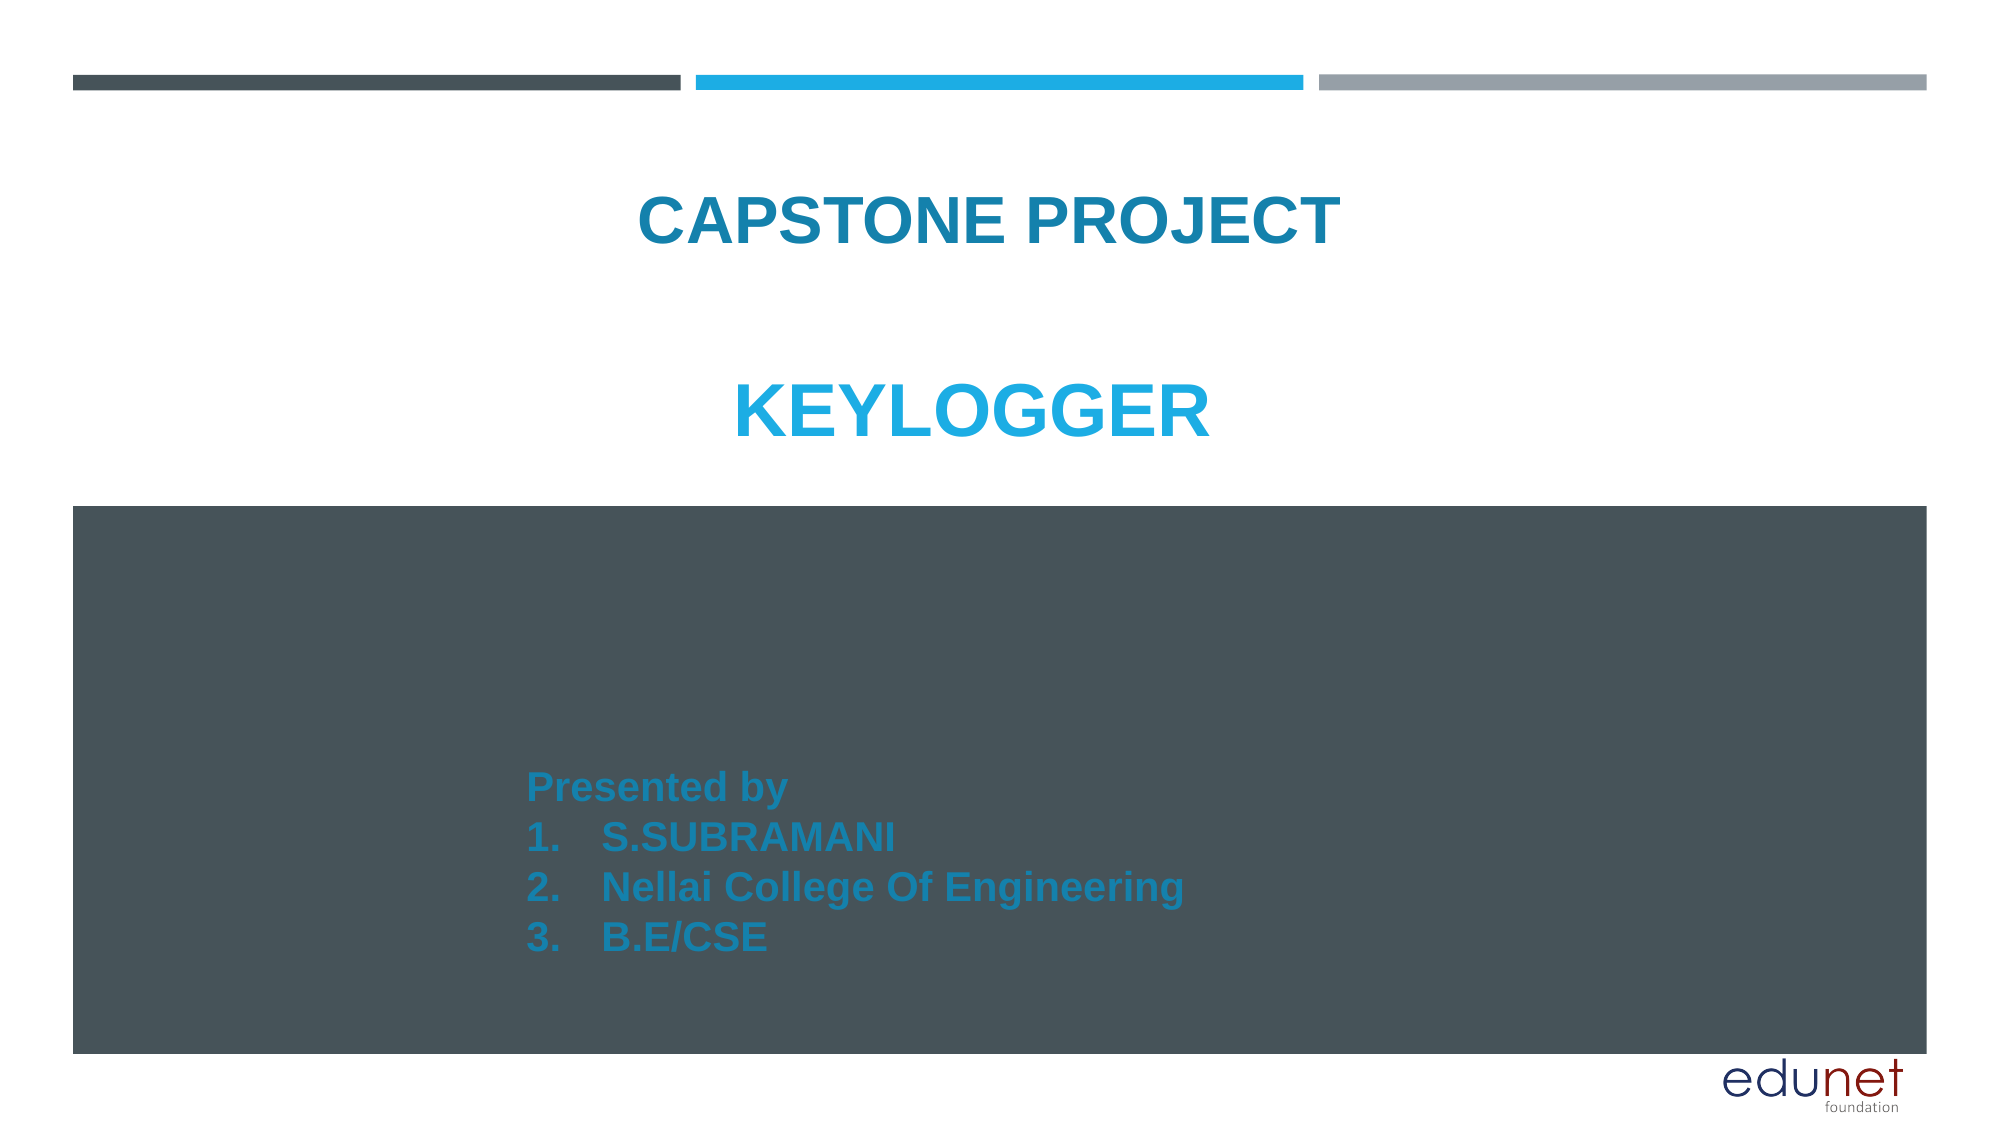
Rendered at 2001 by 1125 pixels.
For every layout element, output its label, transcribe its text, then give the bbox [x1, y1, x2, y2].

title KEYLOGGER [222, 298, 1724, 460]
text_box CAPSTONE PROJECT [0, 169, 2000, 265]
text_box Presented by S.SUBRAMANI Nellai College Of Engineering B.E/CSE [511, 752, 1821, 968]
picture [1719, 1056, 1905, 1116]
